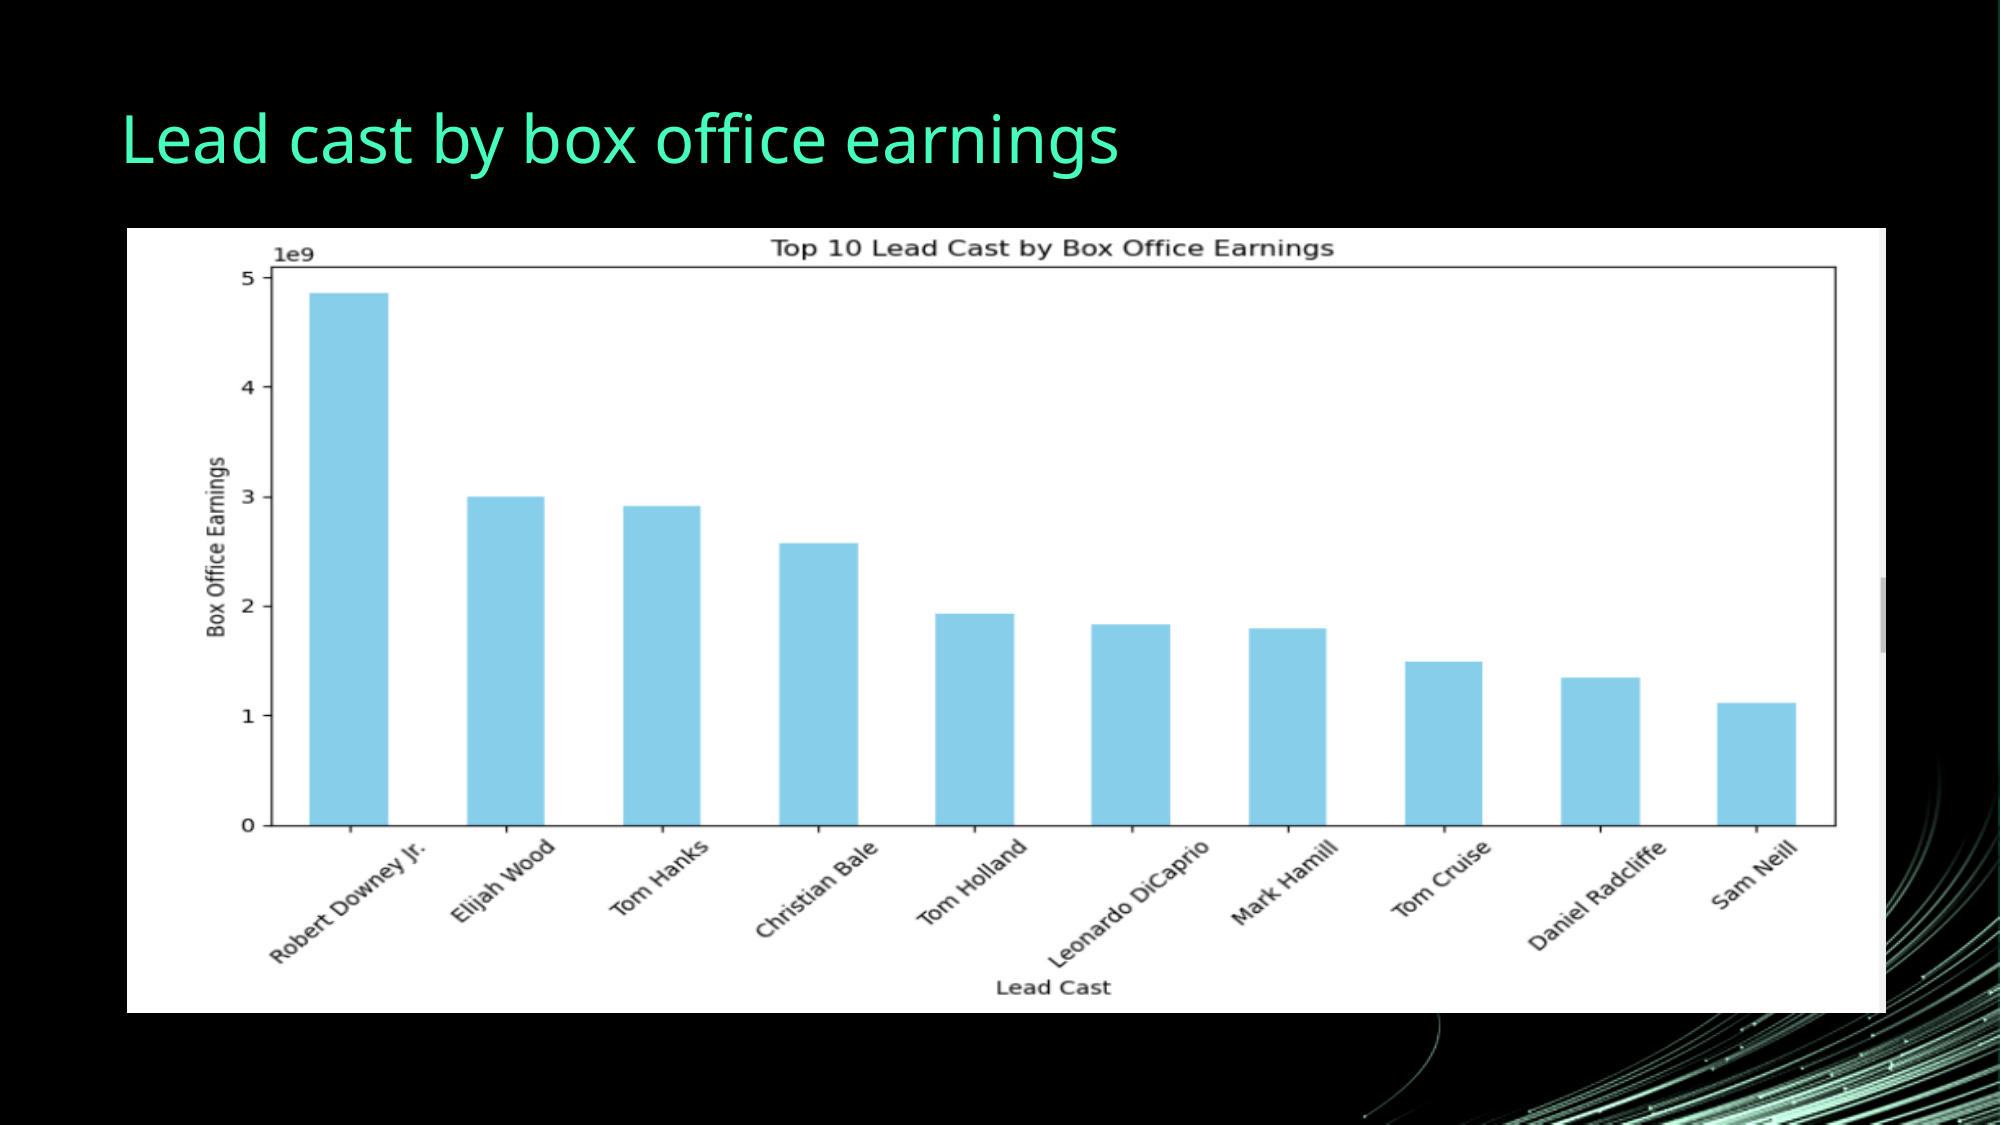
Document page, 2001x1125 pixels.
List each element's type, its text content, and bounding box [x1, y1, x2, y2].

title Lead cast by box office earnings [114, 59, 1886, 178]
picture [127, 228, 1886, 1013]
